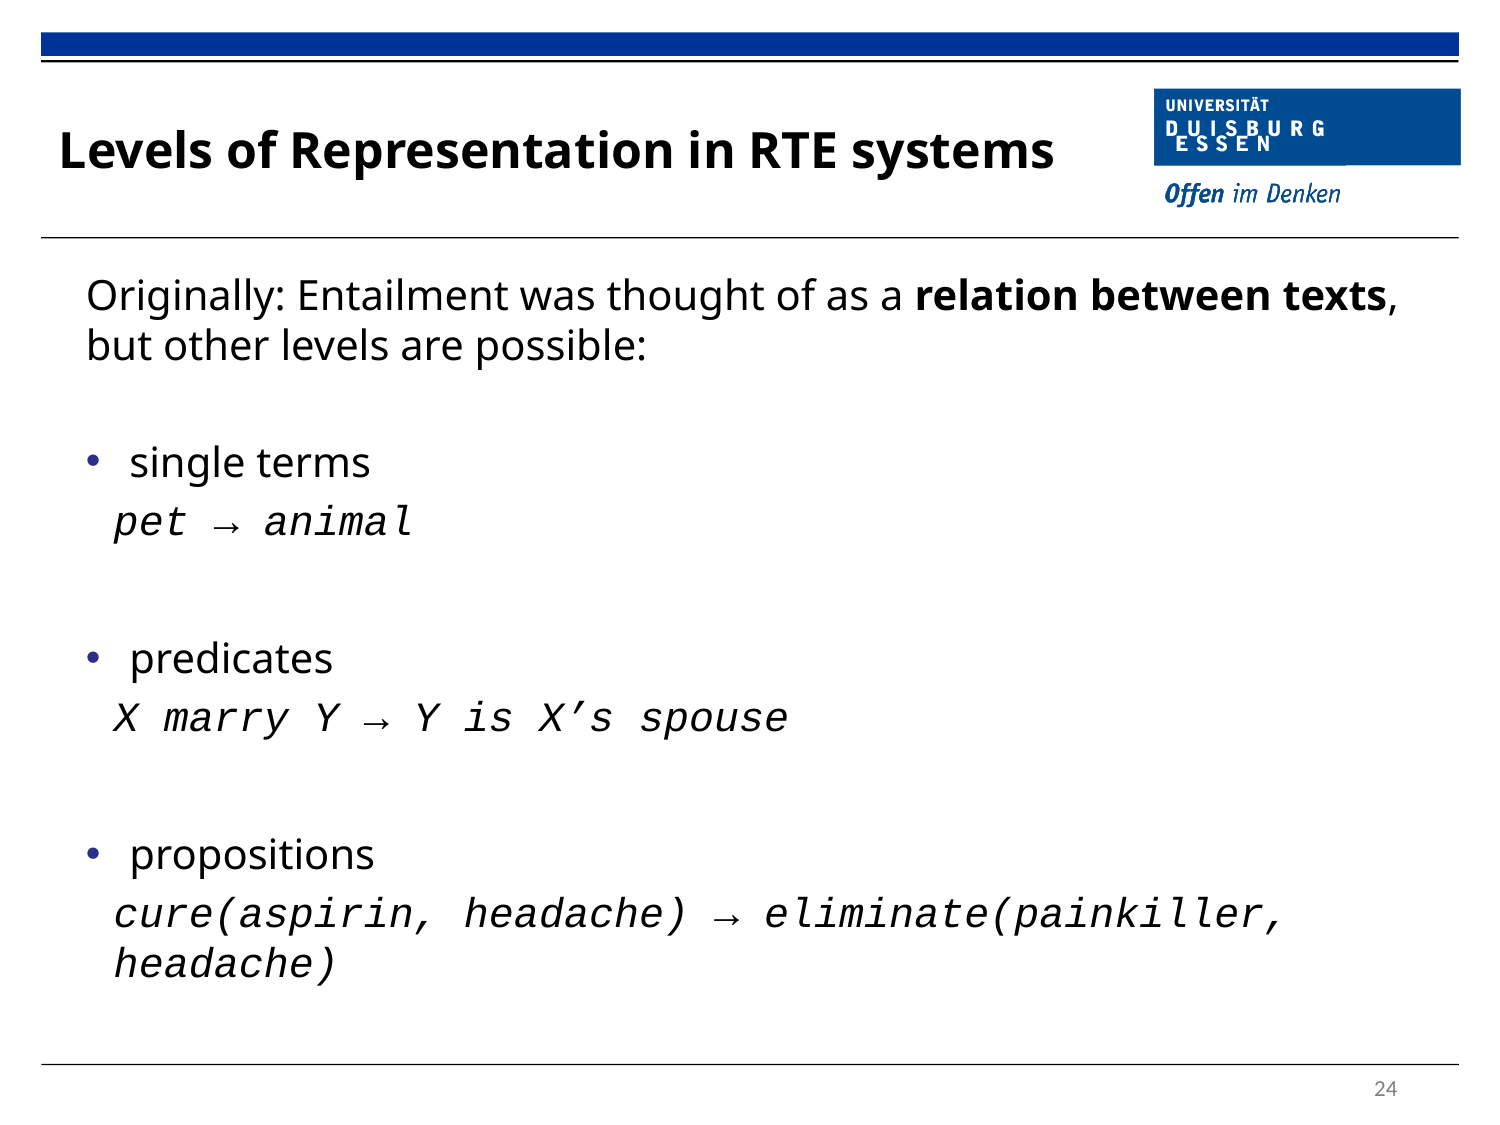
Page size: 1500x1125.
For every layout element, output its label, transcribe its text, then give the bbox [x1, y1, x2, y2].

title Levels of Representation in RTE systems [58, 79, 1126, 218]
list Originally: Entailment was thought of as a relation between texts, but other levels are possible: single terms pet → animal predicates X marry Y → Y is X’s spouse propositions cure(aspirin, headache) → eliminate(painkiller, headache) [40, 260, 1459, 563]
picture [1154, 80, 1461, 213]
